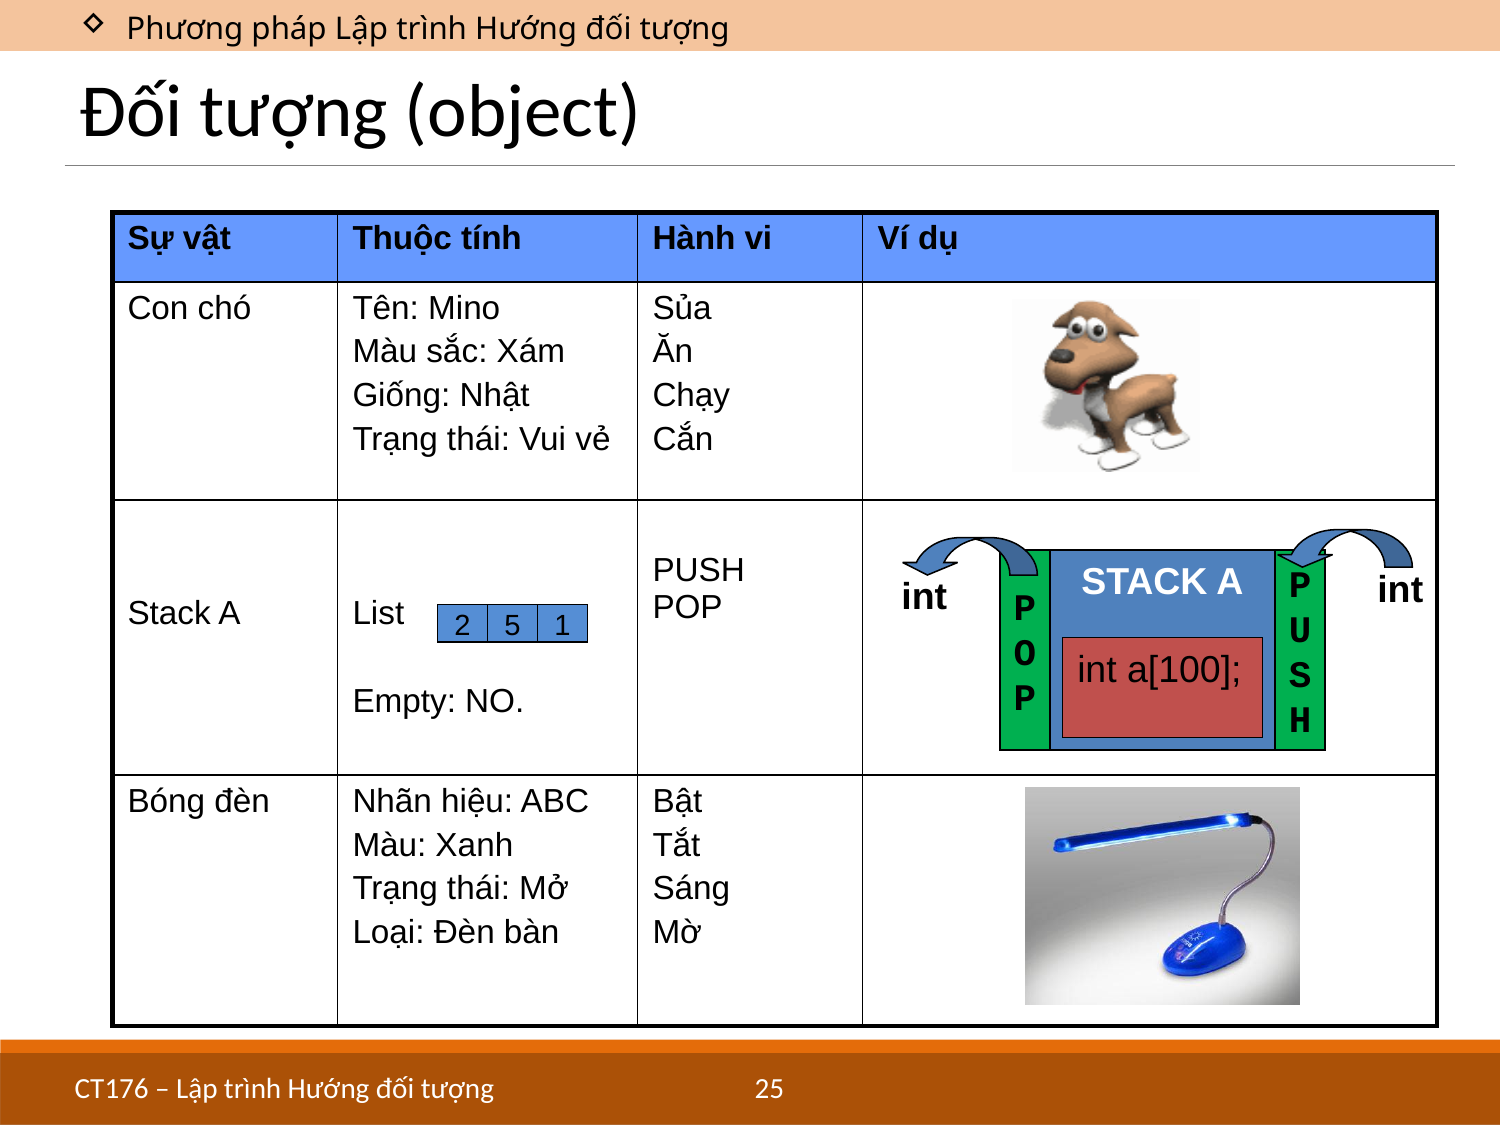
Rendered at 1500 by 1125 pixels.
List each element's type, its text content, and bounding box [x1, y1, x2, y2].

picture [1024, 787, 1301, 1005]
table_cell Nhãn hiệu: ABC Màu: Xanh Trạng thái: Mở Loại: Đèn bàn [338, 776, 637, 1024]
table_cell [863, 283, 1435, 499]
table_cell PUSH POP [638, 501, 862, 774]
table_cell [863, 776, 1435, 1024]
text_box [437, 604, 588, 643]
table_cell Bóng đèn [115, 776, 337, 1024]
table_cell [863, 501, 1435, 774]
title Đối tượng (object) [64, 59, 1455, 165]
slide_number Phương pháp Lập trình Hướng đối tượng [64, 3, 1455, 50]
picture [1012, 299, 1200, 472]
table_cell List Empty: NO. [338, 501, 637, 774]
table_header Hành vi [638, 215, 862, 281]
table_cell Stack A [115, 501, 337, 774]
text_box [886, 529, 1450, 750]
table_cell Tên: Mino Màu sắc: Xám Giống: Nhật Trạng thái: Vui vẻ [338, 283, 637, 499]
table_cell Sủa Ăn Chạy Cắn [638, 283, 862, 499]
table_cell Bật Tắt Sáng Mờ [638, 776, 862, 1024]
table_header Ví dụ [863, 215, 1435, 281]
table_header Sự vật [115, 215, 337, 281]
table_header Thuộc tính [338, 215, 637, 281]
table_cell Con chó [115, 283, 337, 499]
